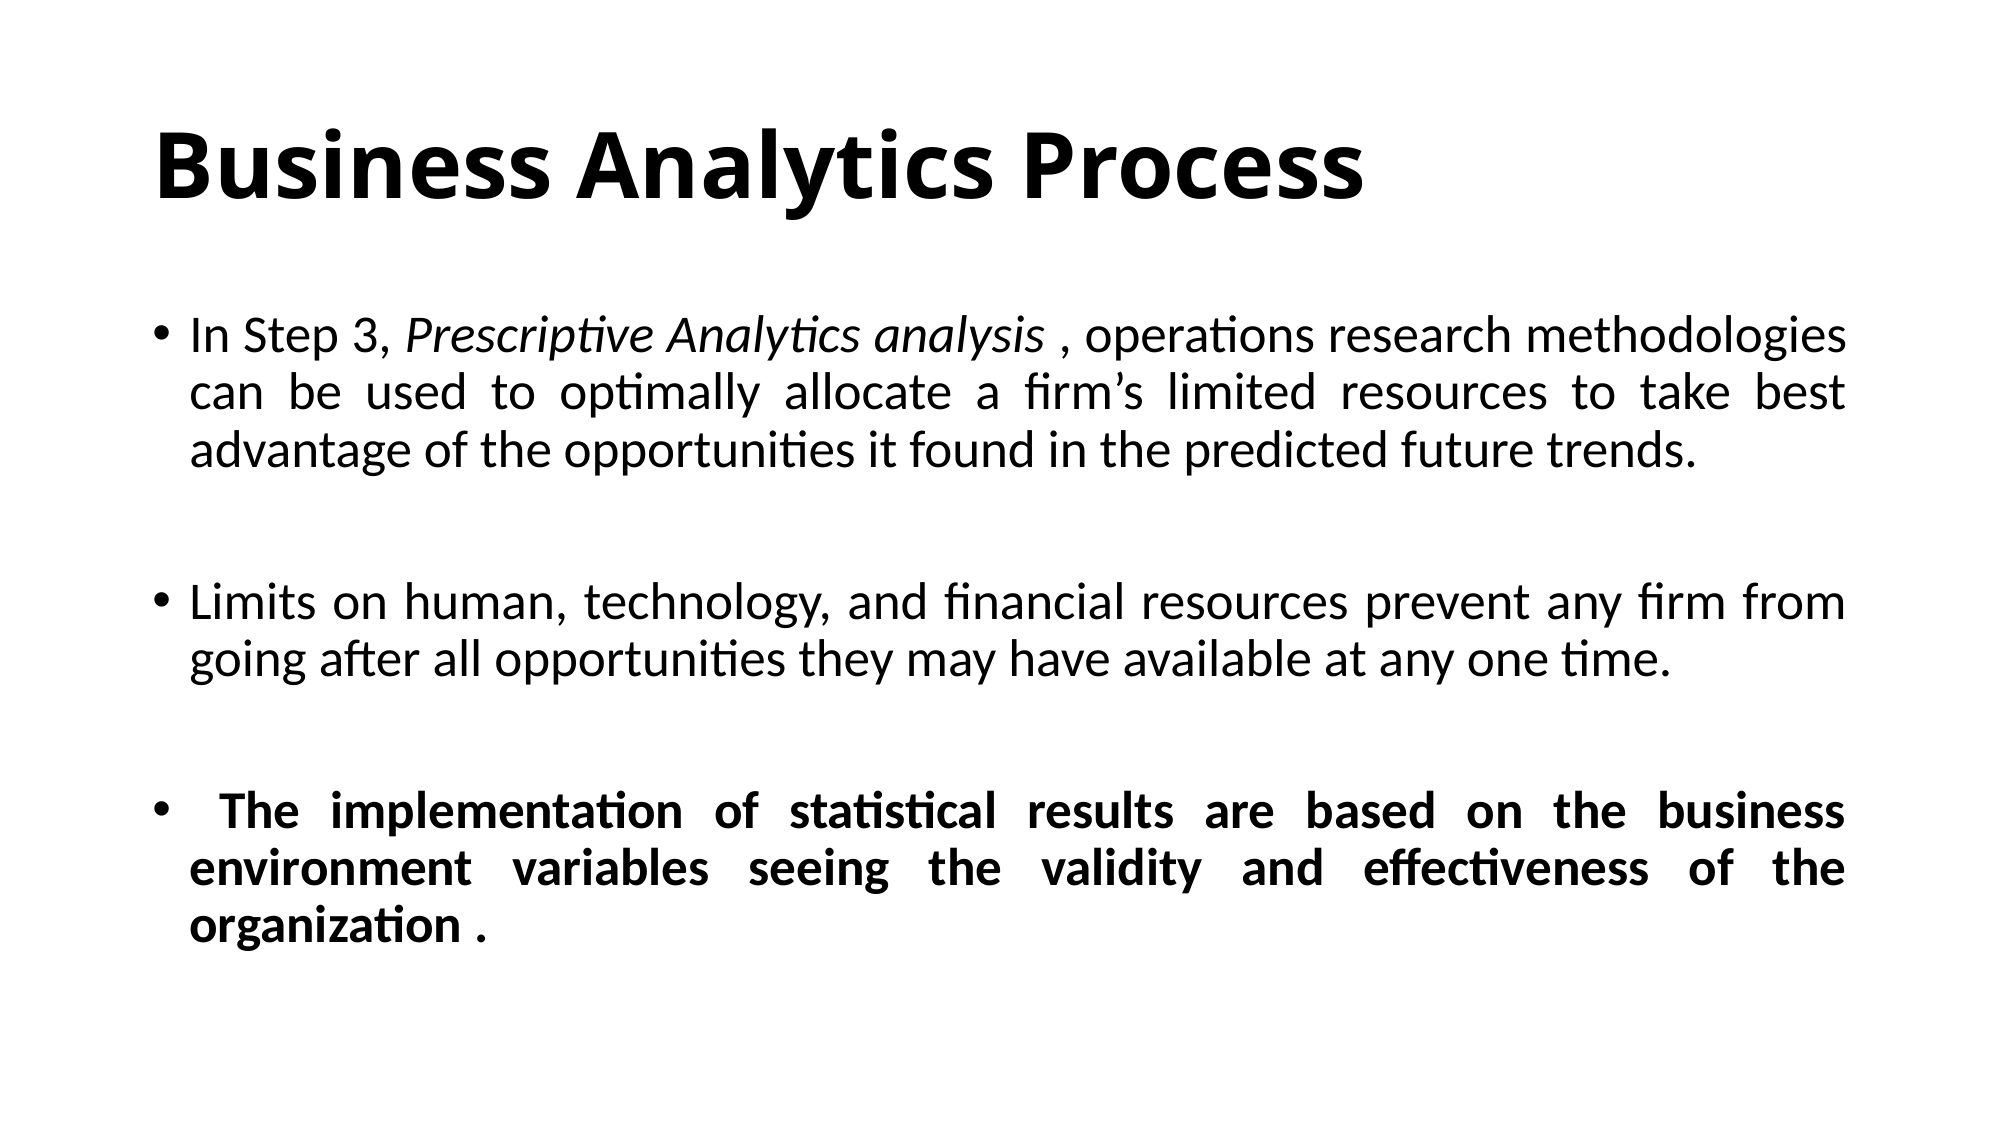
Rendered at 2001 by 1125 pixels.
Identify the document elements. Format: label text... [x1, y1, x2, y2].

title Business Analytics Process [137, 59, 1863, 278]
list In Step 3, Prescriptive Analytics analysis , operations research methodologies can be used to optimally allocate a firm’s limited resources to take best advantage of the opportunities it found in the predicted future trends. Limits on human, technology, and financial resources prevent any firm from going after all opportunities they may have available at any one time. The implementation of statistical results are based on the business environment variables seeing the validity and effectiveness of the organization . [137, 299, 1863, 1014]
